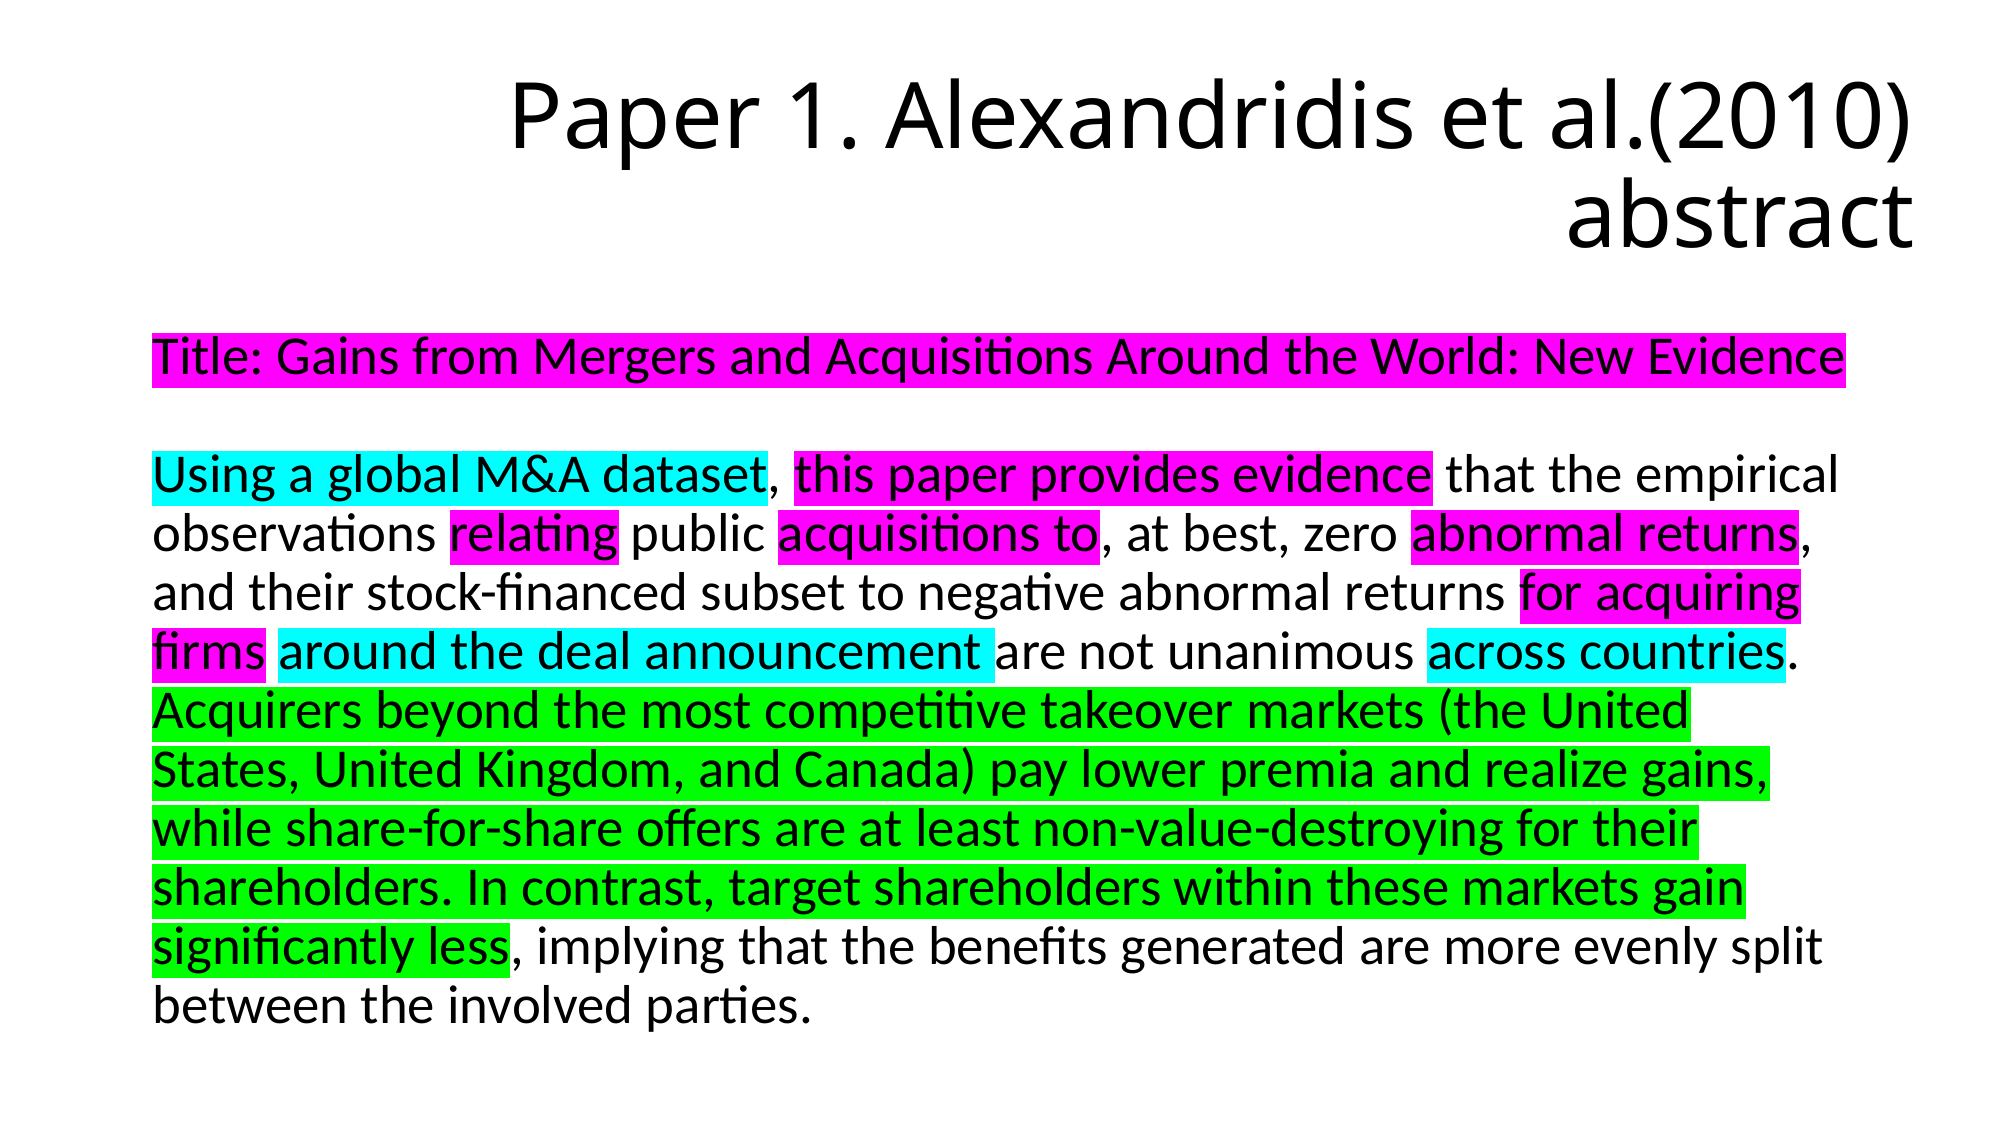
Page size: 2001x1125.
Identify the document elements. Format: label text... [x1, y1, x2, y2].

title Paper 1. Alexandridis et al.(2010) abstract [204, 59, 1930, 278]
list Title: Gains from Mergers and Acquisitions Around the World: New Evidence Using a global M&A dataset, this paper provides evidence that the empirical observations relating public acquisitions to, at best, zero abnormal returns, and their stock-financed subset to negative abnormal returns for acquiring firms around the deal announcement are not unanimous across countries. Acquirers beyond the most competitive takeover markets (the United States, United Kingdom, and Canada) pay lower premia and realize gains, while share-for-share offers are at least non-value-destroying for their shareholders. In contrast, target shareholders within these markets gain significantly less, implying that the benefits generated are more evenly split between the involved parties. [137, 319, 1863, 1119]
